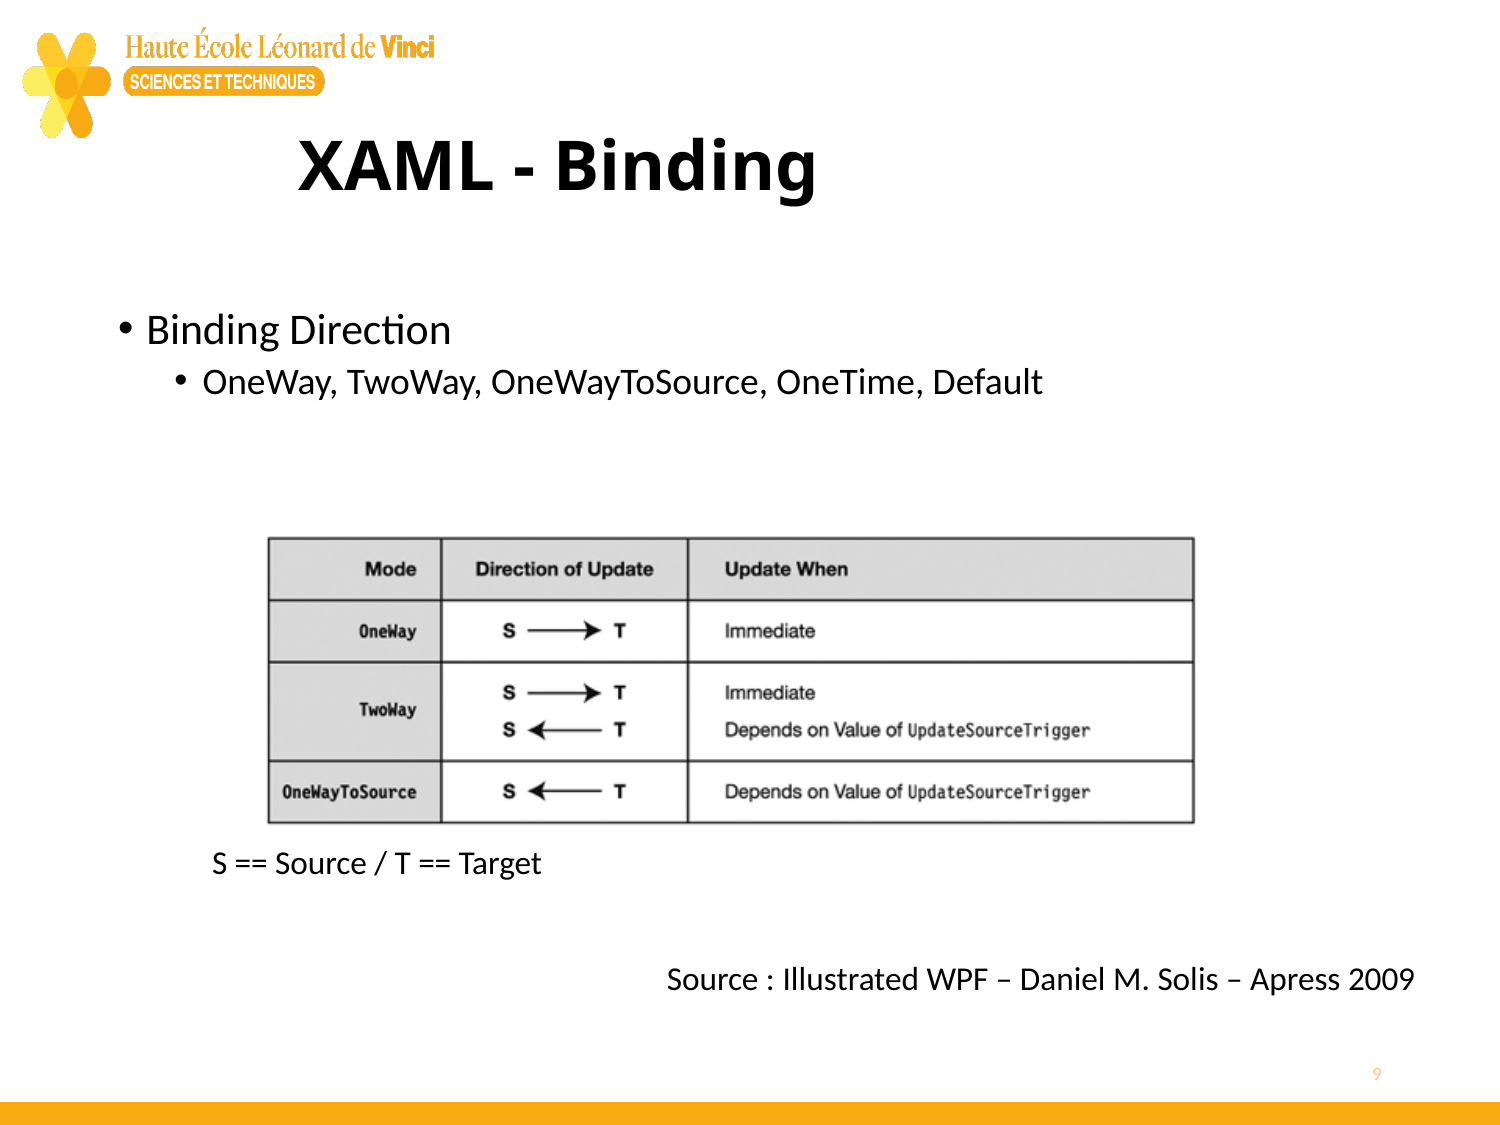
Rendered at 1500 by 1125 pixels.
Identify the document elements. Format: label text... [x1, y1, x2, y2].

slide_number 9 [1059, 1042, 1397, 1103]
picture [22, 27, 434, 138]
text_box S == Source / T == Target [197, 833, 1107, 889]
list Binding Direction OneWay, TwoWay, OneWayToSource, OneTime, Default [103, 299, 1397, 1014]
title XAML - Binding [283, 59, 1397, 278]
picture [250, 523, 1200, 830]
text_box Source : Illustrated WPF – Daniel M. Solis – Apress 2009 [652, 949, 1500, 1004]
